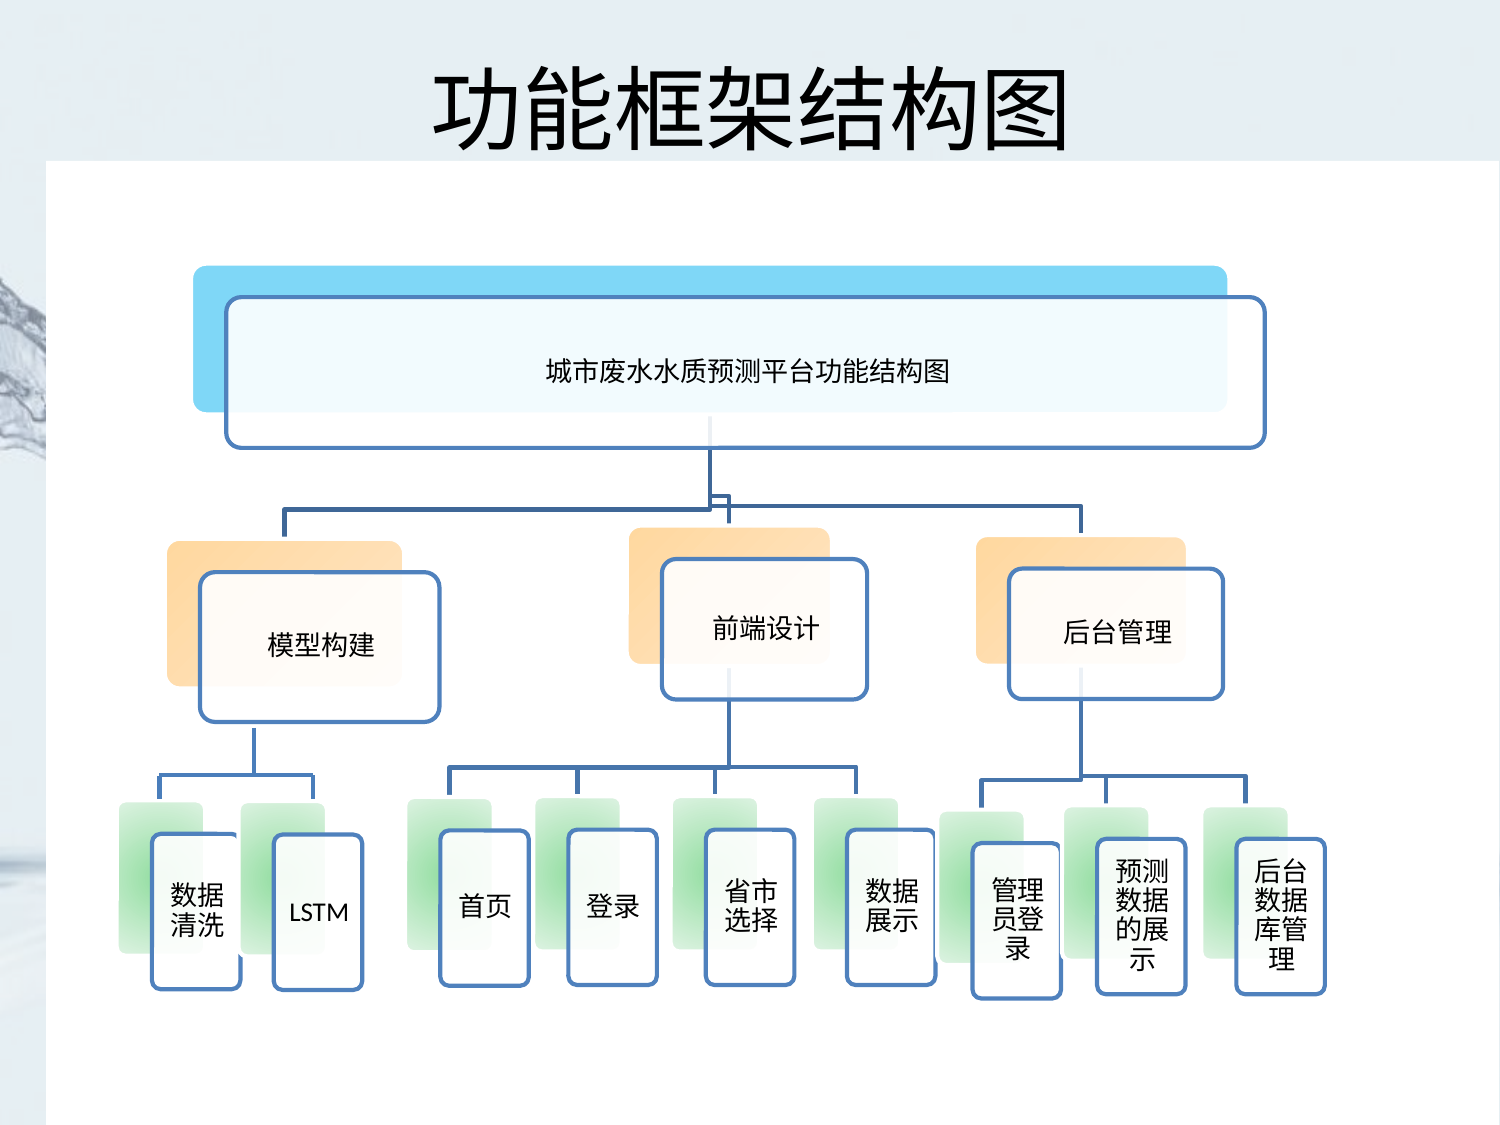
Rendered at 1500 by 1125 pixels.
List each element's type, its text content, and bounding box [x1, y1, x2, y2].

title 功能框架结构图 [76, 19, 1427, 159]
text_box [45, 160, 1500, 1125]
